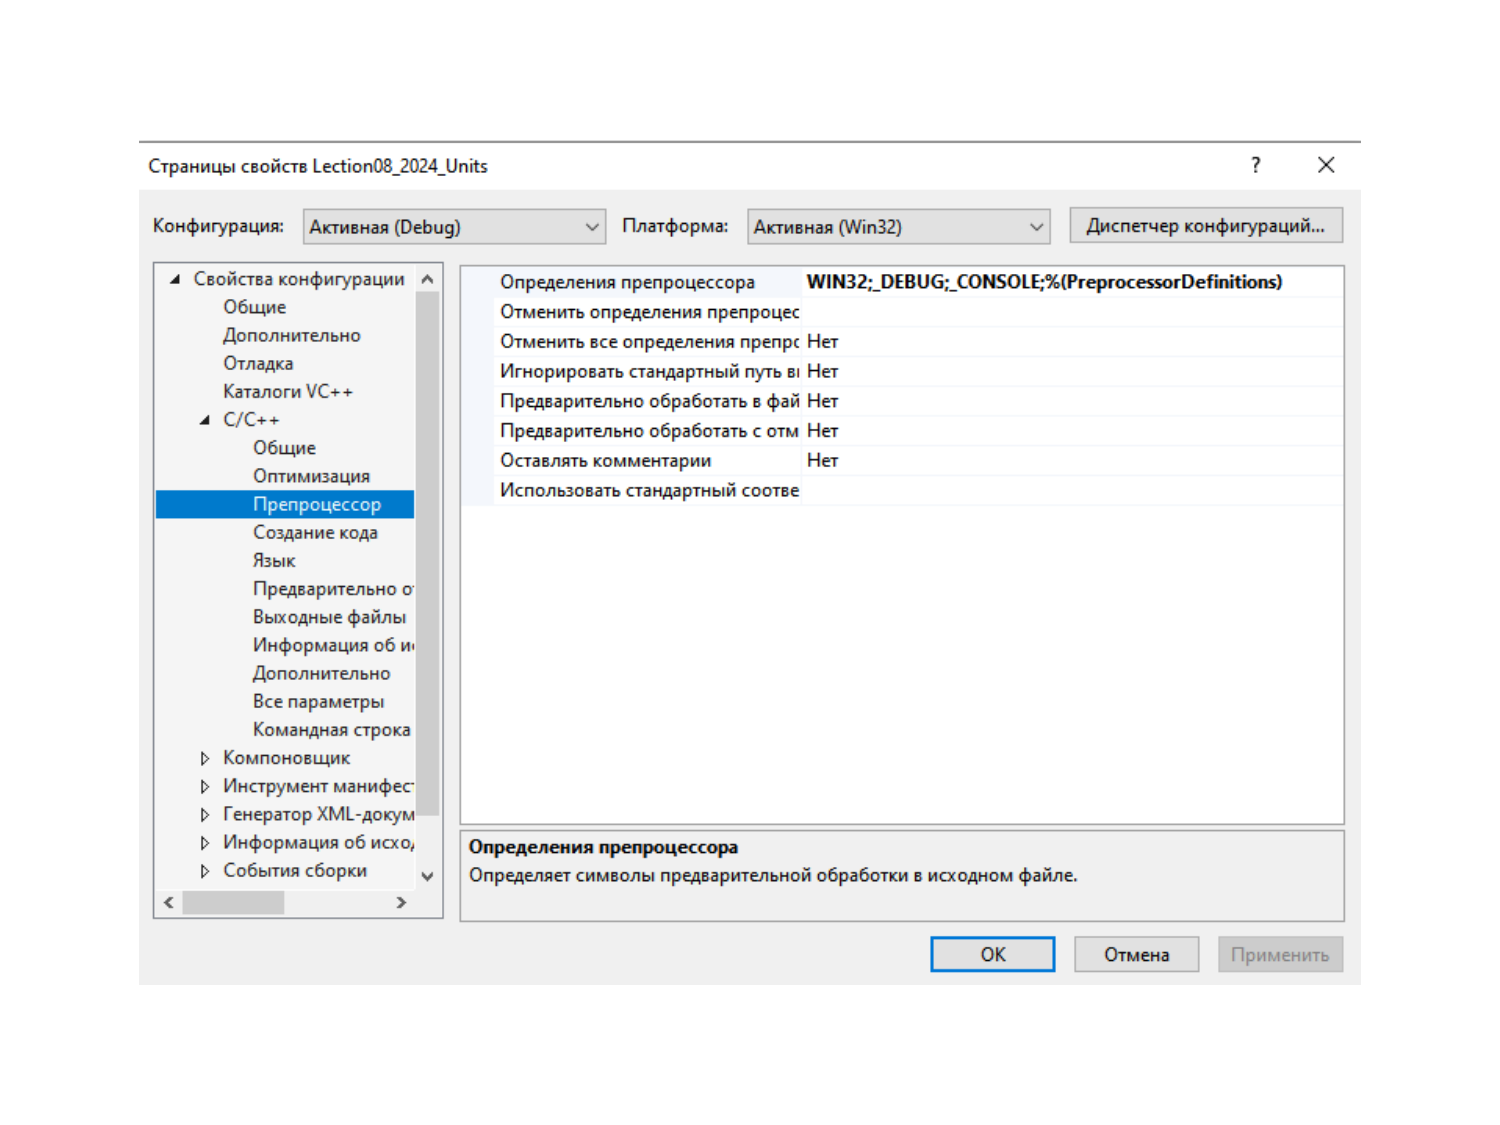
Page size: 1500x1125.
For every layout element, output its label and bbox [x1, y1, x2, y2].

picture [139, 140, 1361, 985]
